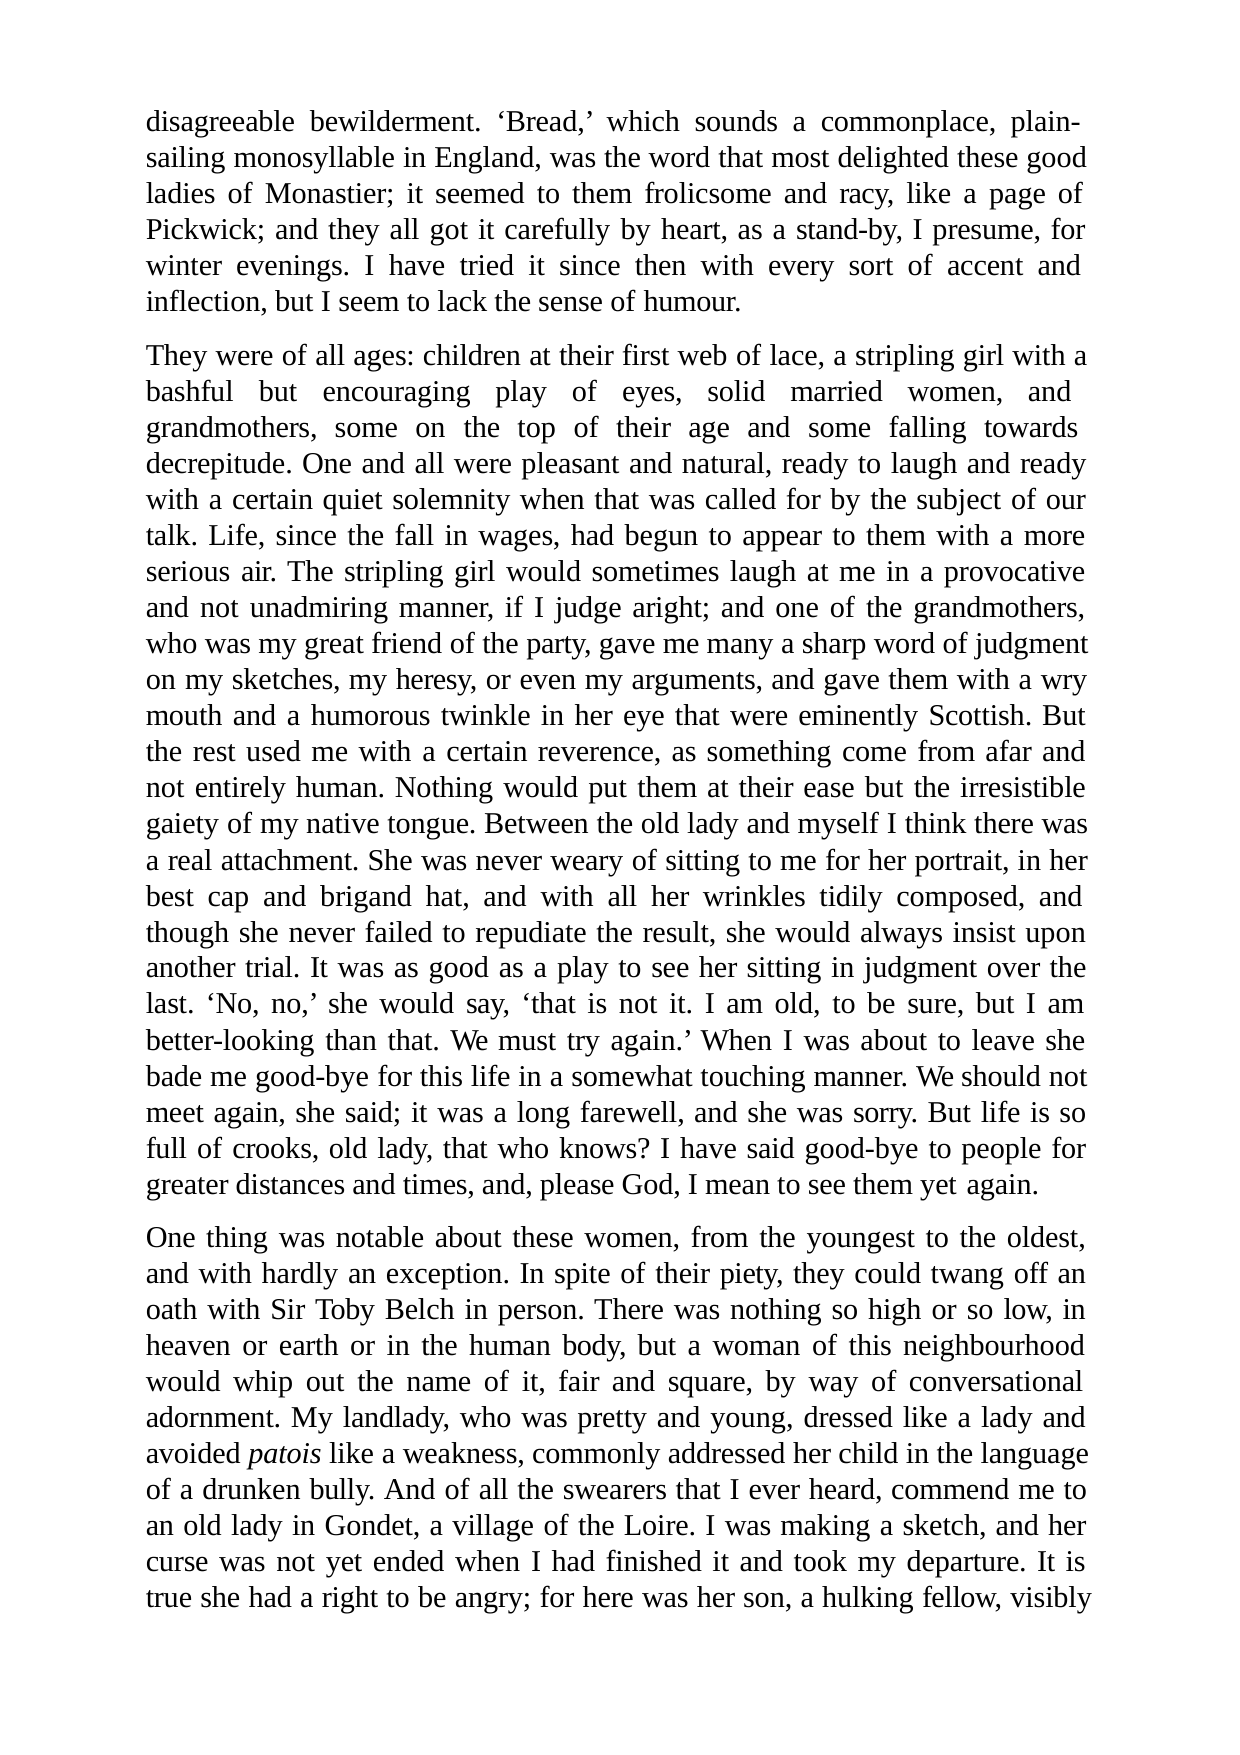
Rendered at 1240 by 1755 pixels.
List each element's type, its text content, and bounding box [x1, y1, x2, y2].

text_box disagreeable bewilderment. ‘Bread,’ which sounds a commonplace, plain- sailing monosyllable in England, was the word that most delighted these good ladies of Monastier; it seemed to them frolicsome and racy, like a page of Pickwick; and they all got it carefully by heart, as a stand-by, I presume, for winter evenings. I have tried it since then with every sort of accent and inflection, but I seem to lack the sense of humour. They were of all ages: children at their first web of lace, a stripling girl with a bashful but encouraging play of eyes, solid married women, and grandmothers, some on the top of their age and some falling towards decrepitude. One and all were pleasant and natural, ready to laugh and ready with a certain quiet solemnity when that was called for by the subject of our talk. Life, since the fall in wages, had begun to appear to them with a more serious air. The stripling girl would sometimes laugh at me in a provocative and not unadmiring manner, if I judge aright; and one of the grandmothers, who was my great friend of the party, gave me many a sharp word of judgment on my sketches, my heresy, or even my arguments, and gave them with a wry mouth and a humorous twinkle in her eye that were eminently Scottish. But the rest used me with a certain reverence, as something come from afar and not entirely human. Nothing would put them at their ease but the irresistible gaiety of my native tongue. Between the old lady and myself I think there was a real attachment. She was never weary of sitting to me for her portrait, in her best cap and brigand hat, and with all her wrinkles tidily composed, and though she never failed to repudiate the result, she would always insist upon another trial. It was as good as a play to see her sitting in judgment over the last. ‘No, no,’ she would say, ‘that is not it. I am old, to be sure, but I am better-looking than that. We must try again.’ When I was about to leave she bade me good-bye for this life in a somewhat touching manner. We should not meet again, she said; it was a long farewell, and she was sorry. But life is so full of crooks, old lady, that who knows? I have said good-bye to people for greater distances and times, and, please God, I mean to see them yet again. One thing was notable about these women, from the youngest to the oldest, and with hardly an exception. In spite of their piety, they could twang off an oath with Sir Toby Belch in person. There was nothing so high or so low, in heaven or earth or in the human body, but a woman of this neighbourhood would whip out the name of it, fair and square, by way of conversational adornment. My landlady, who was pretty and young, dressed like a lady and avoided patois like a weakness, commonly addressed her child in the language of a drunken bully. And of all the swearers that I ever heard, commend me to an old lady in Gondet, a village of the Loire. I was making a sketch, and her curse was not yet ended when I had finished it and took my departure. It is true she had a right to be angry; for here was her son, a hulking fellow, visibly [143, 98, 1097, 1614]
